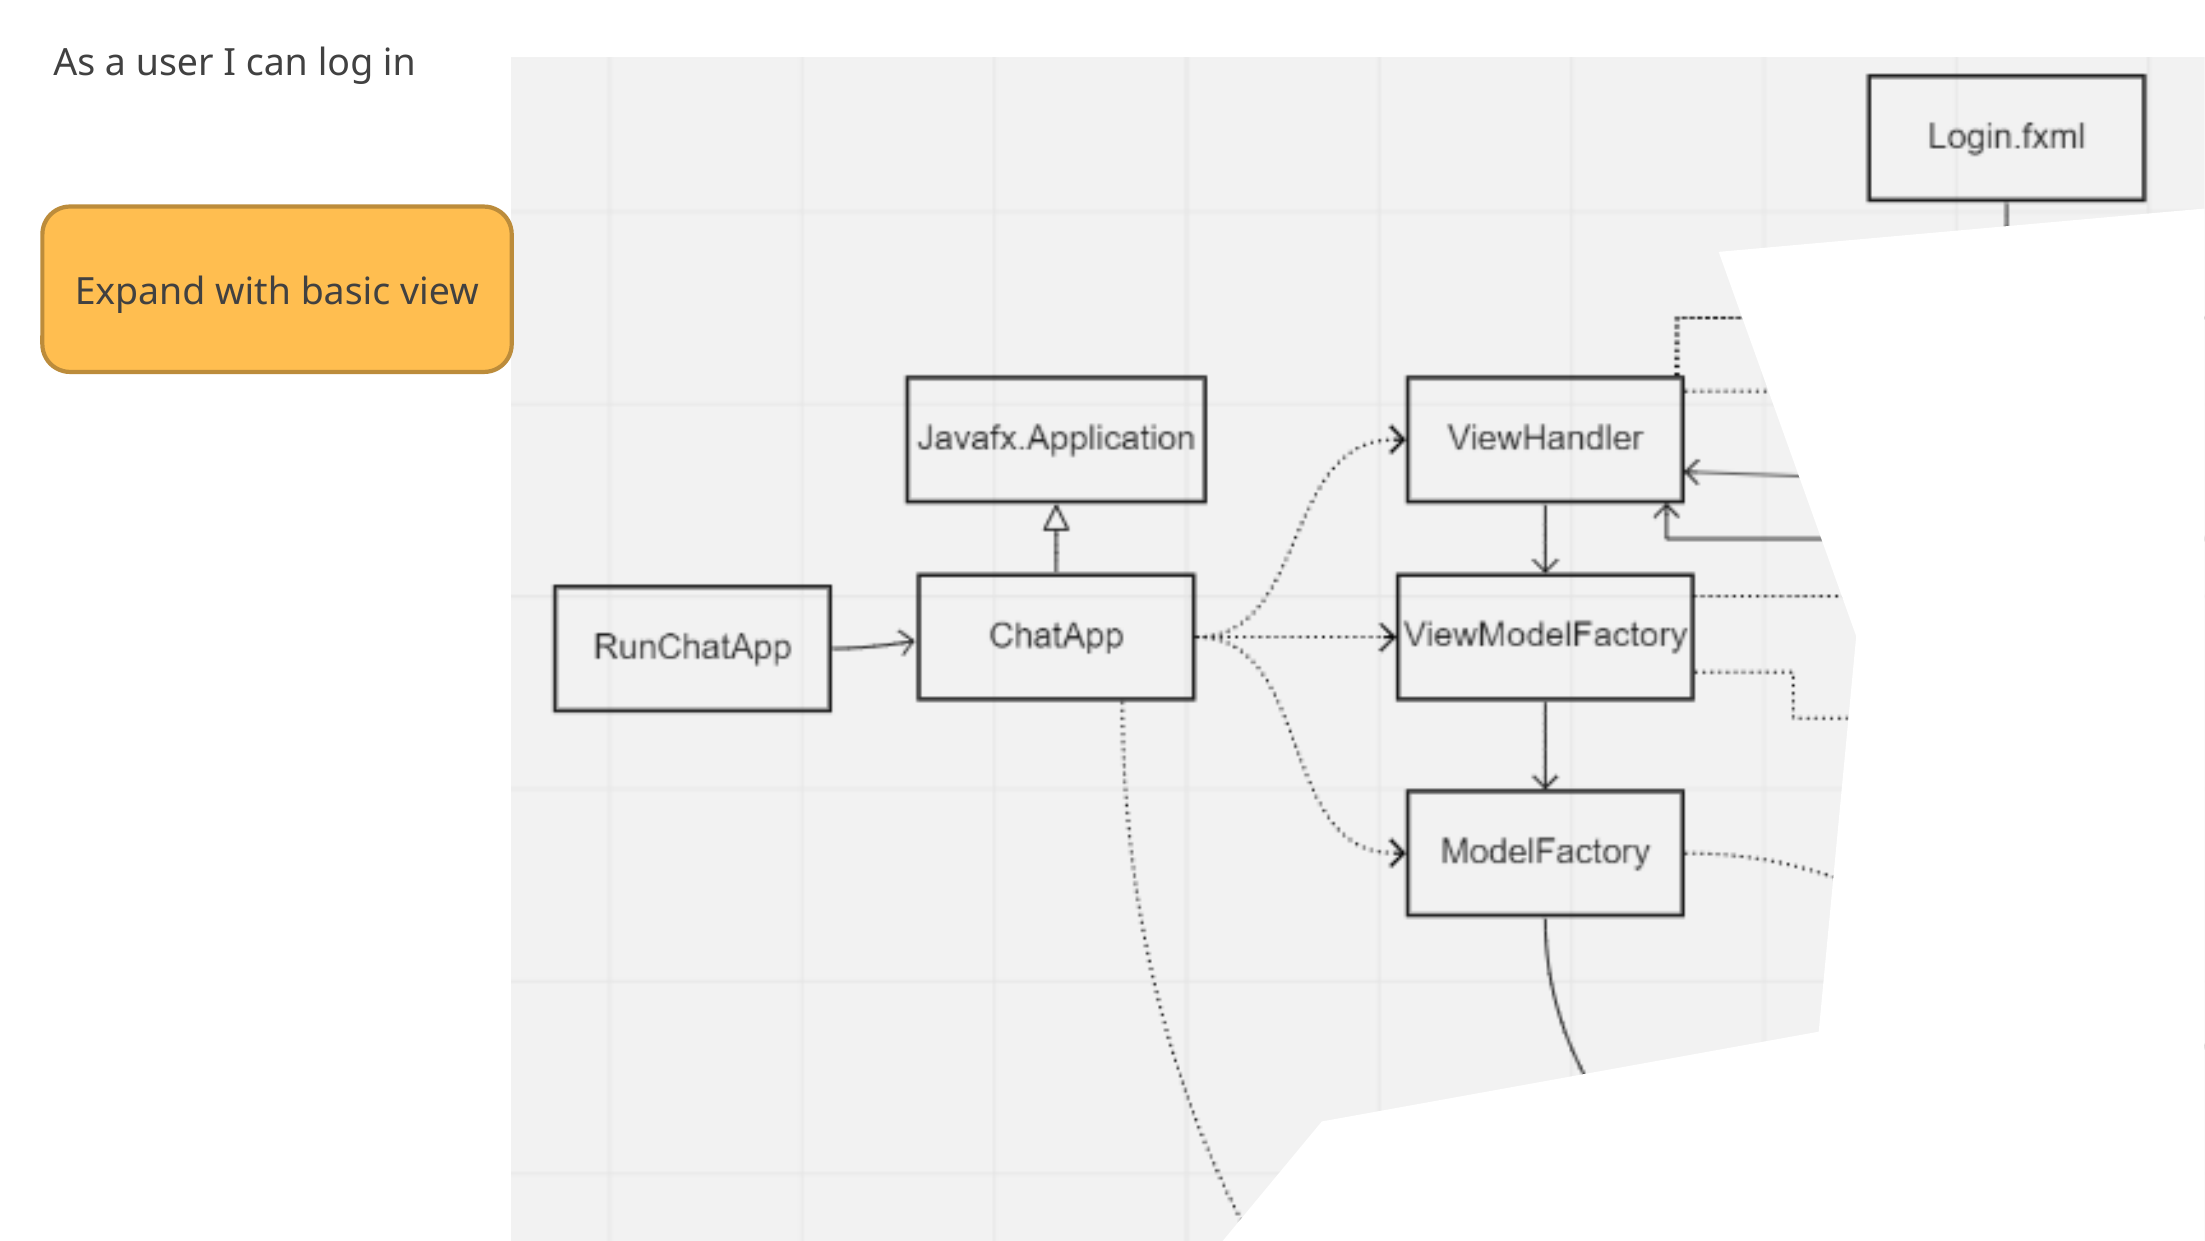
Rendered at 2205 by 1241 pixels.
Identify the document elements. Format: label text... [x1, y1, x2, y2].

text_box As a user I can log in [38, 30, 431, 91]
picture [511, 57, 2205, 1241]
text_box Expand with basic view [40, 204, 504, 375]
